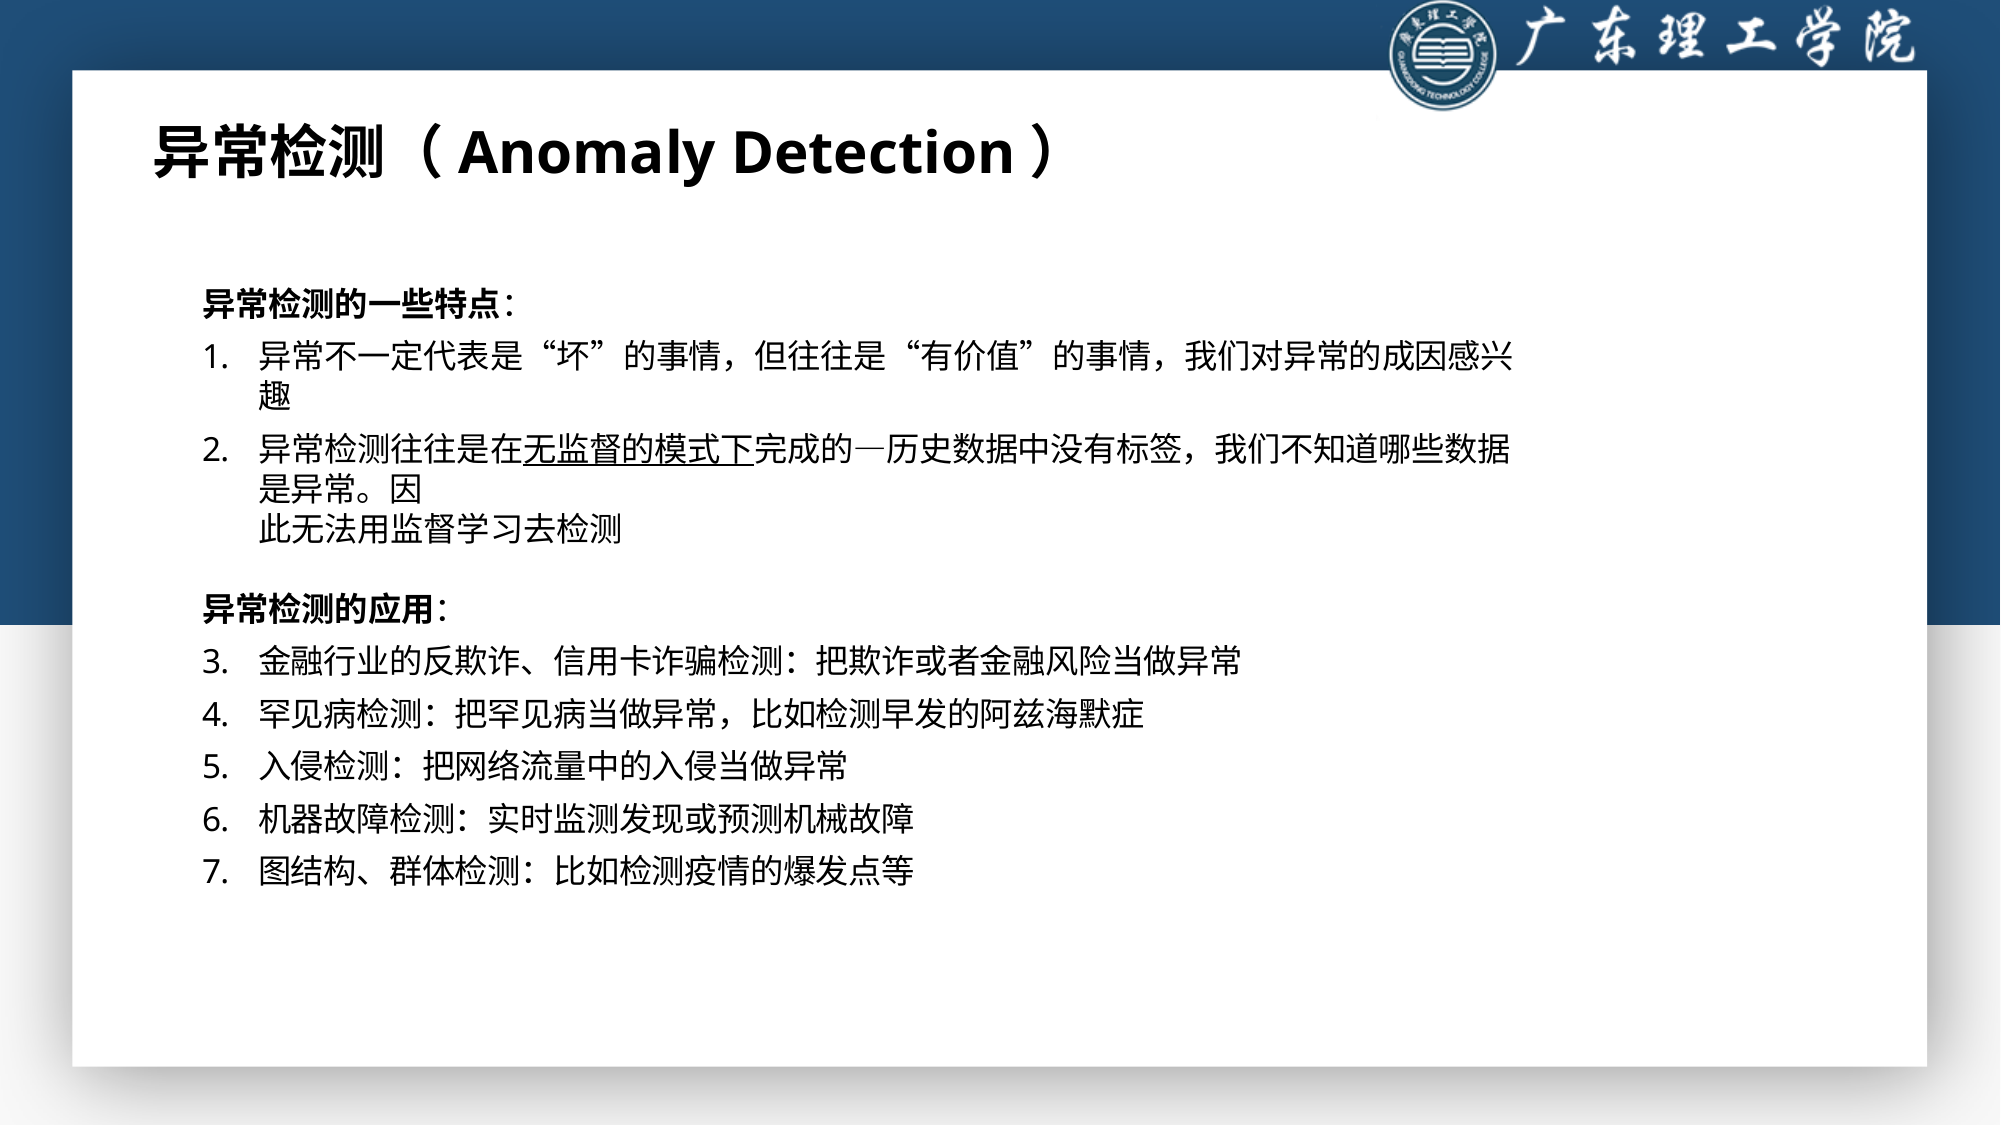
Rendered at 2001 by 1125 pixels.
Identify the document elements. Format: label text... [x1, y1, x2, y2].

text_box 异常检测（Anomaly Detection） [138, 108, 1103, 193]
picture [1376, 0, 1916, 121]
text_box 异常检测的一些特点： 异常不一定代表是“坏”的事情，但往往是“有价值”的事情，我们对异常的成因感兴趣 异常检测往往是在无监督的模式下完成的—历史数据中没有标签，我们不知道哪些数据是异常。因 此无法用监督学习去检测 异常检测的应用： 金融行业的反欺诈、信用卡诈骗检测：把欺诈或者金融风险当做异常 罕见病检测：把罕见病当做异常，比如检测早发的阿兹海默症 入侵检测：把网络流量中的入侵当做异常 机器故障检测：实时监测发现或预测机械故障 图结构、群体检测：比如检测疫情的爆发点等 [200, 268, 1516, 891]
